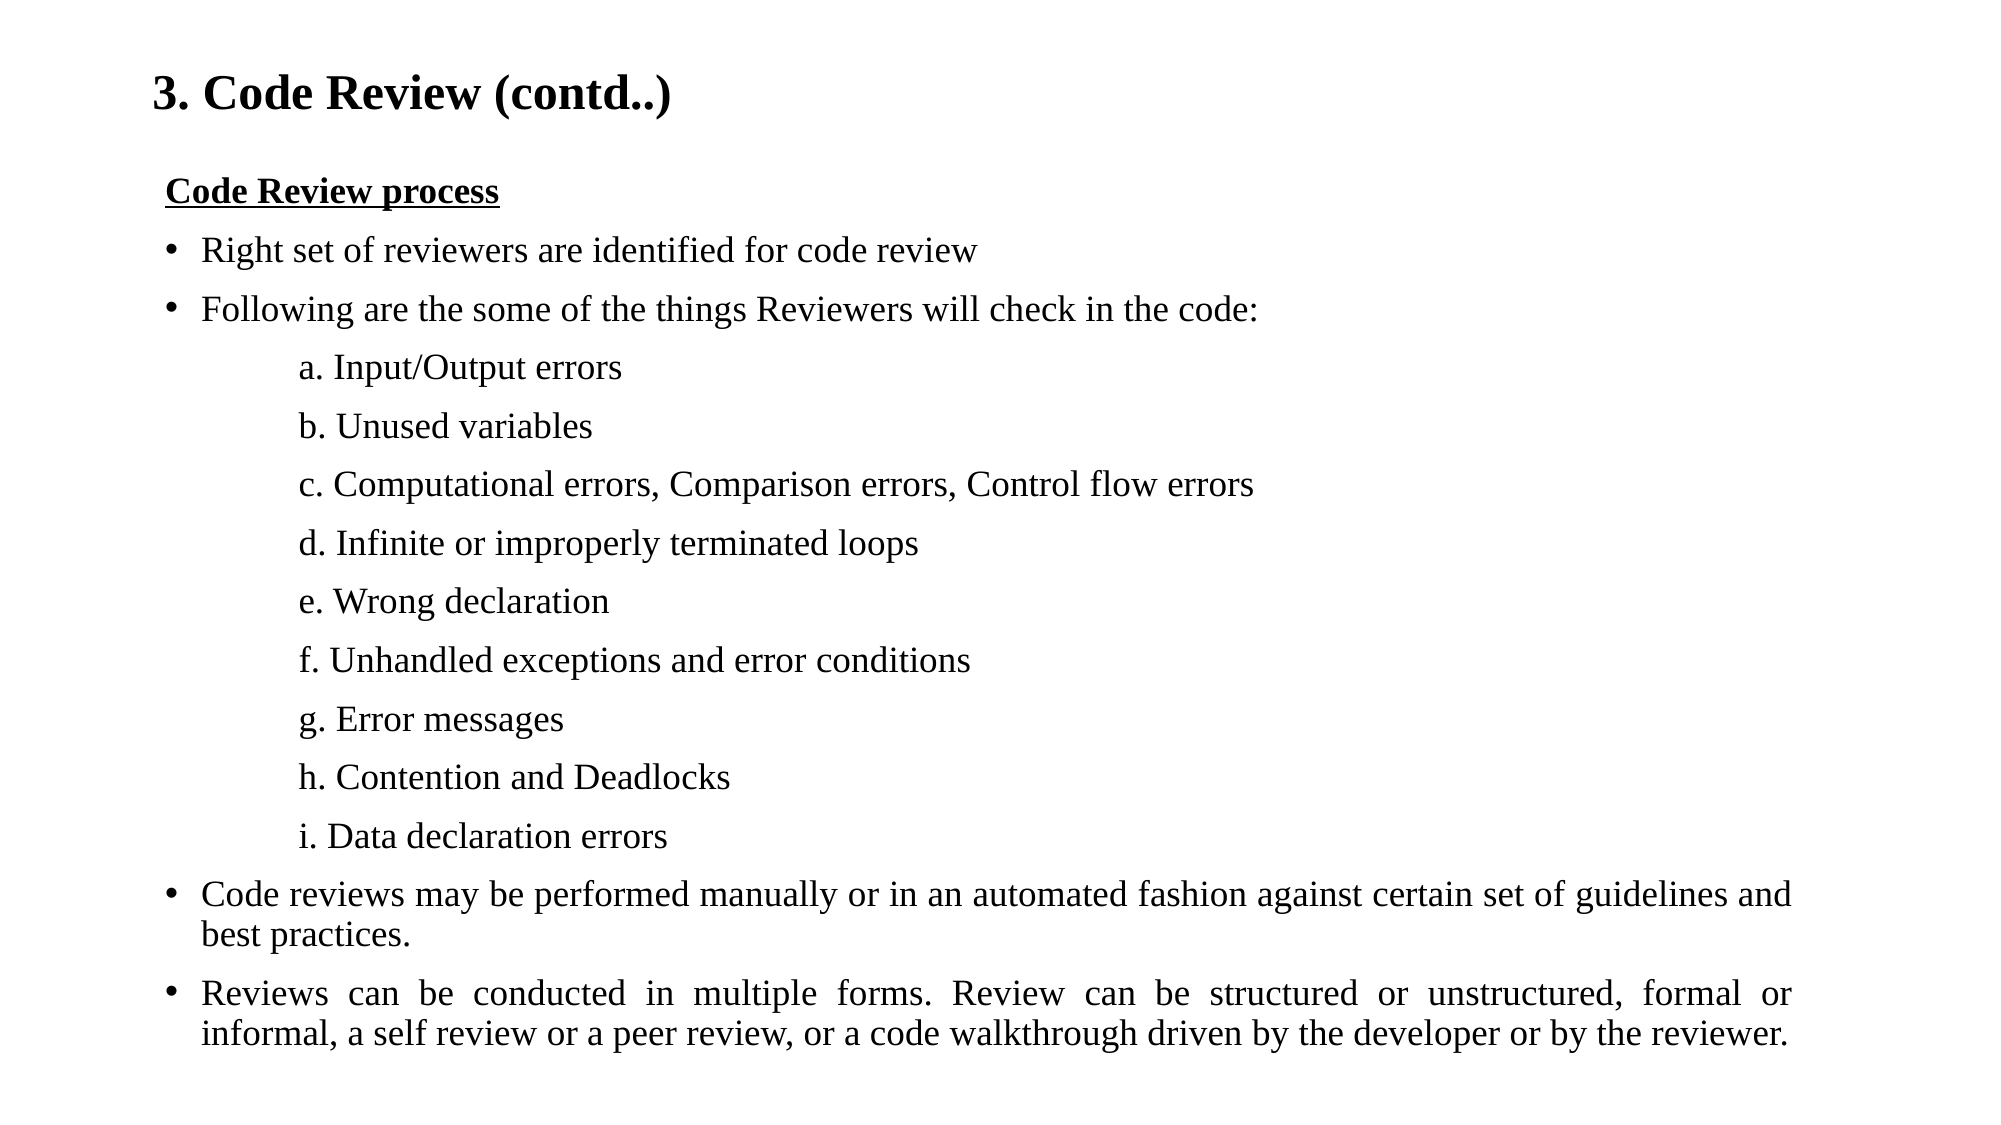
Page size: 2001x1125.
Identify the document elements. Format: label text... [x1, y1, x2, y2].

title 3. Code Review (contd..) [137, 35, 1863, 151]
list Code Review process Right set of reviewers are identified for code review Following are the some of the things Reviewers will check in the code: a. Input/Output errors b. Unused variables c. Computational errors, Comparison errors, Control flow errors d. Infinite or improperly terminated loops e. Wrong declaration f. Unhandled exceptions and error conditions g. Error messages h. Contention and Deadlocks i. Data declaration errors Code reviews may be performed manually or in an automated fashion against certain set of guidelines and best practices. Reviews can be conducted in multiple forms. Review can be structured or unstructured, formal or informal, a self review or a peer review, or a code walkthrough driven by the developer or by the reviewer. [150, 164, 1810, 1090]
